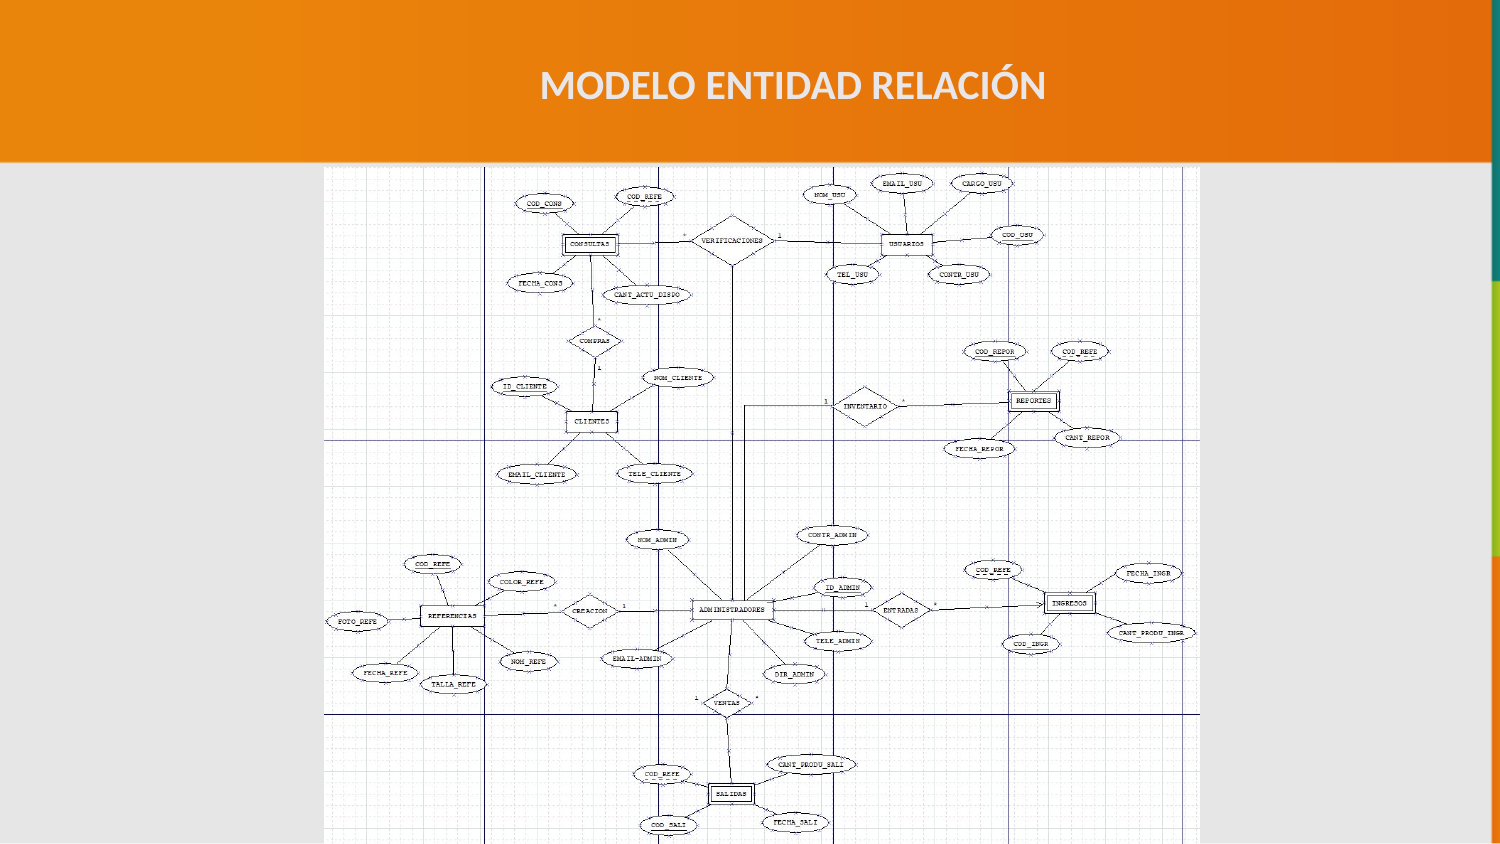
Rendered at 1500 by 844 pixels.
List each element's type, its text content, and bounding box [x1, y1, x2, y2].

picture [0, 0, 1500, 844]
text_box MODELO ENTIDAD RELACIÓN [156, 0, 1430, 161]
